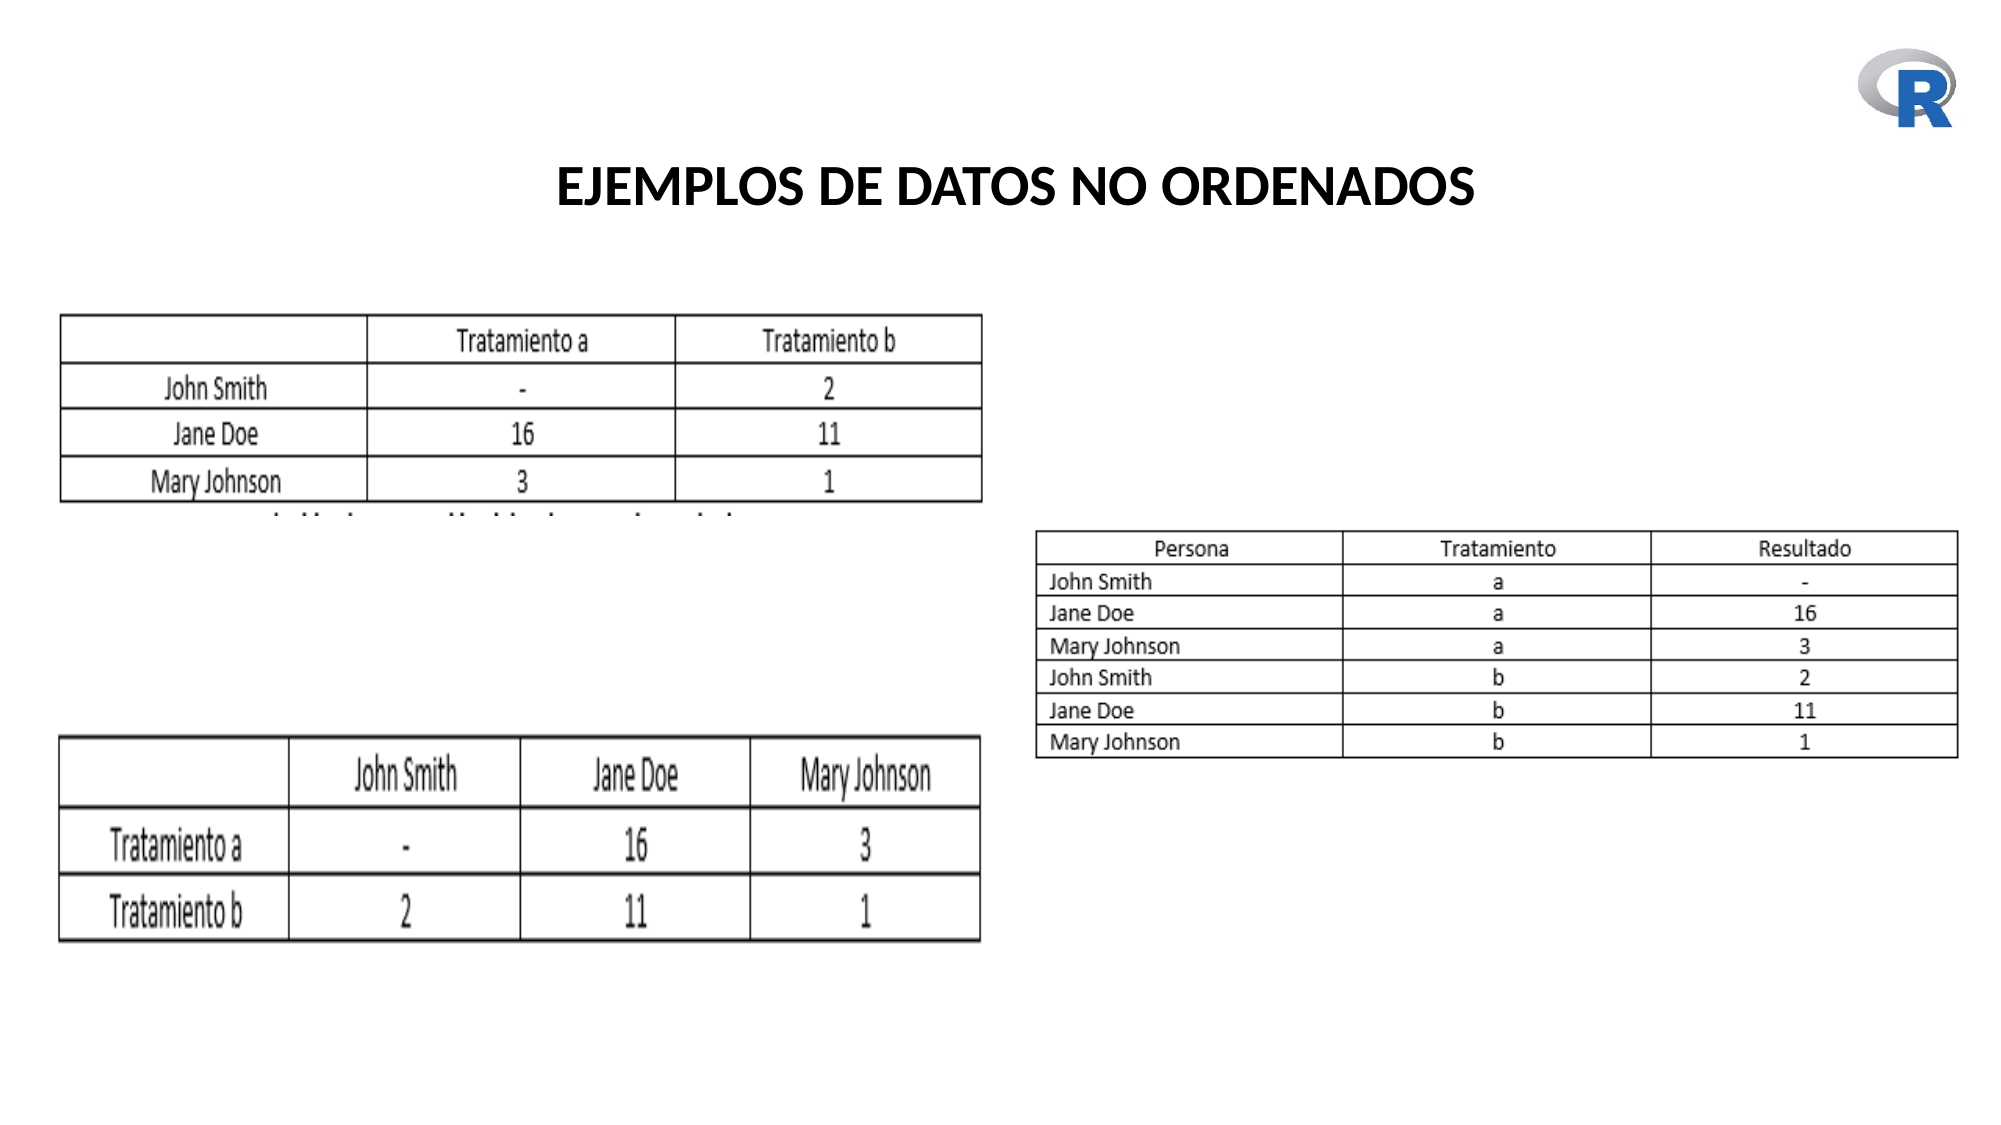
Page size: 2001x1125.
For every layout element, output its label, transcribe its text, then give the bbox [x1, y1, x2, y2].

picture [46, 718, 989, 952]
text_box EJEMPLOS DE DATOS NO ORDENADOS [541, 139, 1492, 225]
picture [1852, 40, 1961, 165]
picture [46, 282, 997, 516]
picture [1028, 515, 1965, 764]
